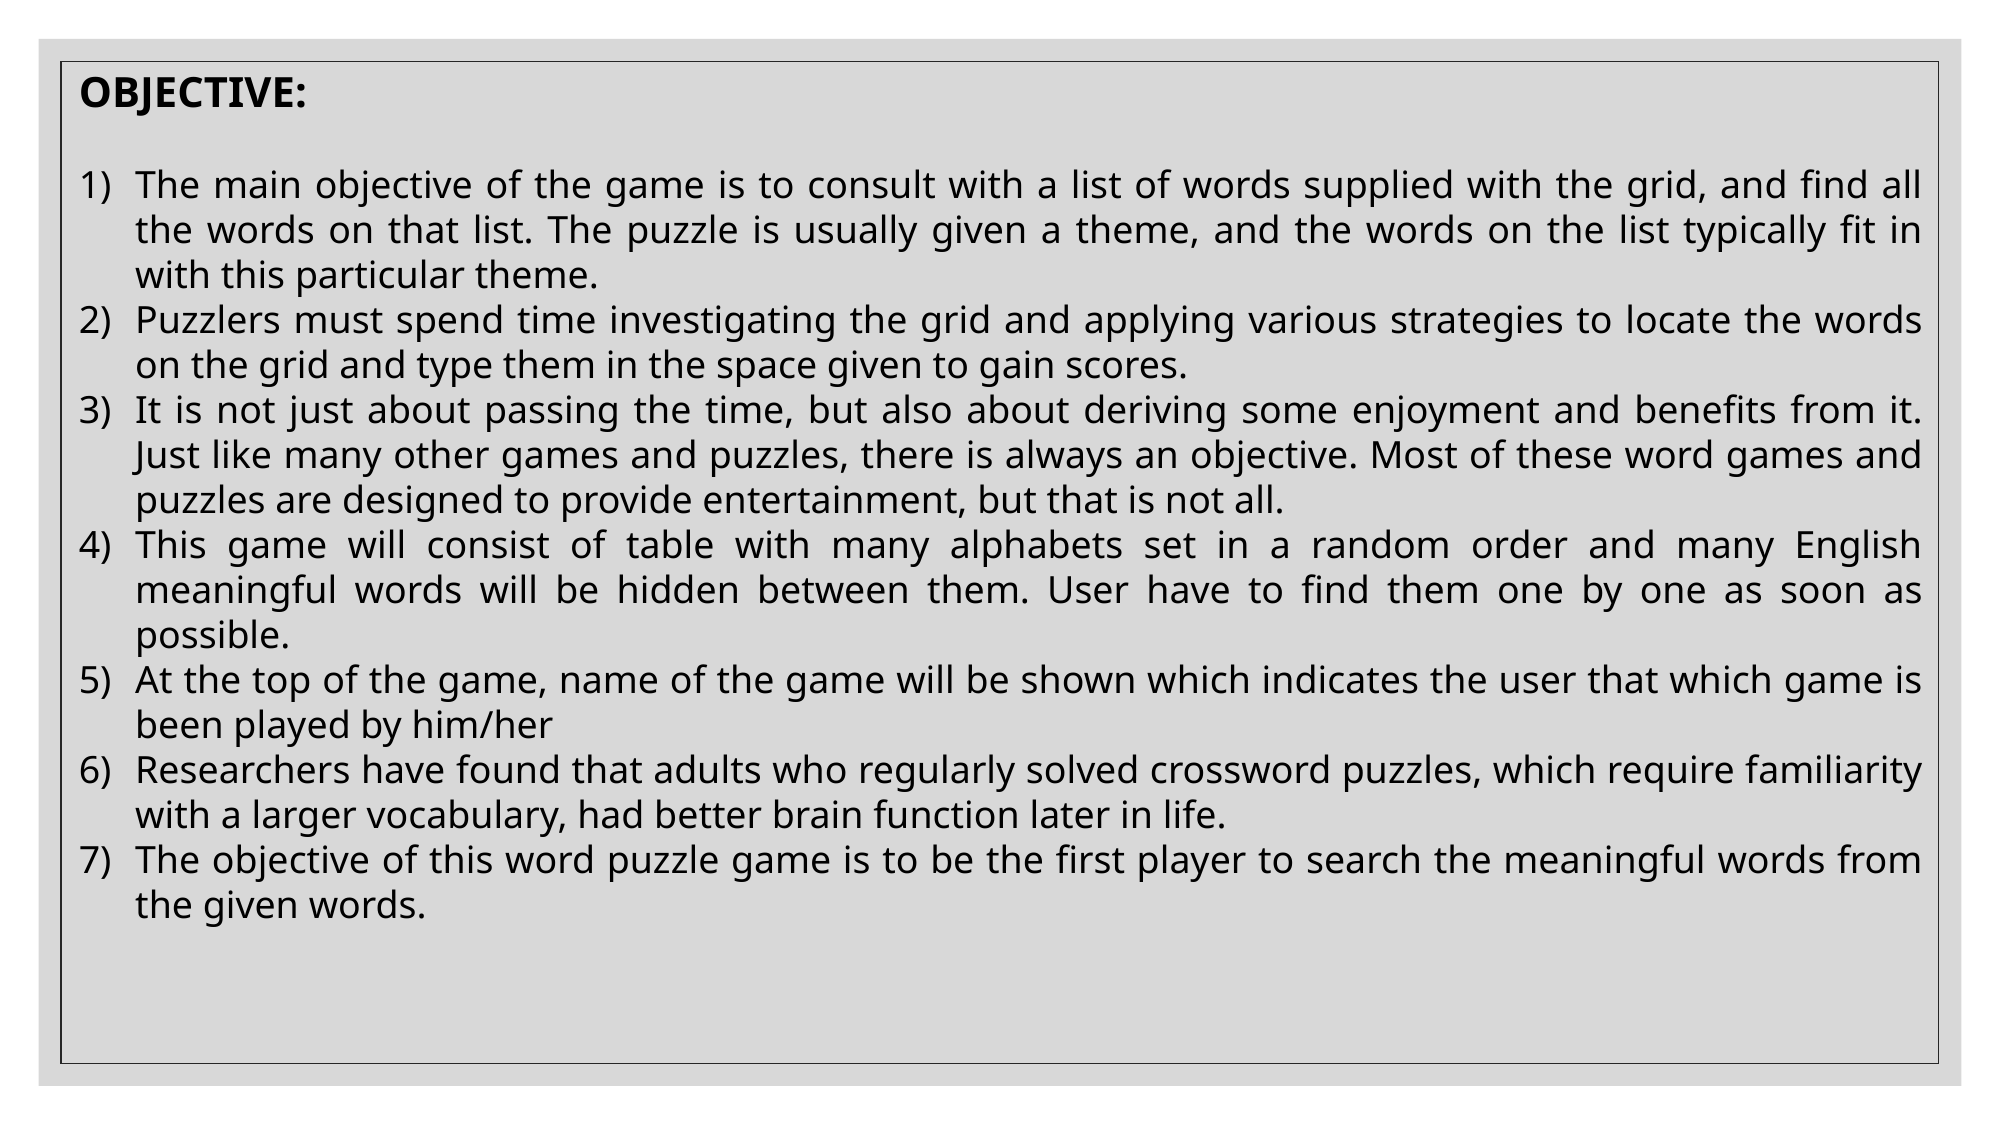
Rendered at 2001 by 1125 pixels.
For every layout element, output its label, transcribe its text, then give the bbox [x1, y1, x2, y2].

text_box OBJECTIVE: The main objective of the game is to consult with a list of words supplied with the grid, and find all the words on that list. The puzzle is usually given a theme, and the words on the list typically fit in with this particular theme. Puzzlers must spend time investigating the grid and applying various strategies to locate the words on the grid and type them in the space given to gain scores. It is not just about passing the time, but also about deriving some enjoyment and benefits from it. Just like many other games and puzzles, there is always an objective. Most of these word games and puzzles are designed to provide entertainment, but that is not all. This game will consist of table with many alphabets set in a random order and many English meaningful words will be hidden between them. User have to find them one by one as soon as possible. At the top of the game, name of the game will be shown which indicates the user that which game is been played by him/her Researchers have found that adults who regularly solved crossword puzzles, which require familiarity with a larger vocabulary, had better brain function later in life. The objective of this word puzzle game is to be the first player to search the meaningful words from the given words. [64, 58, 1940, 934]
